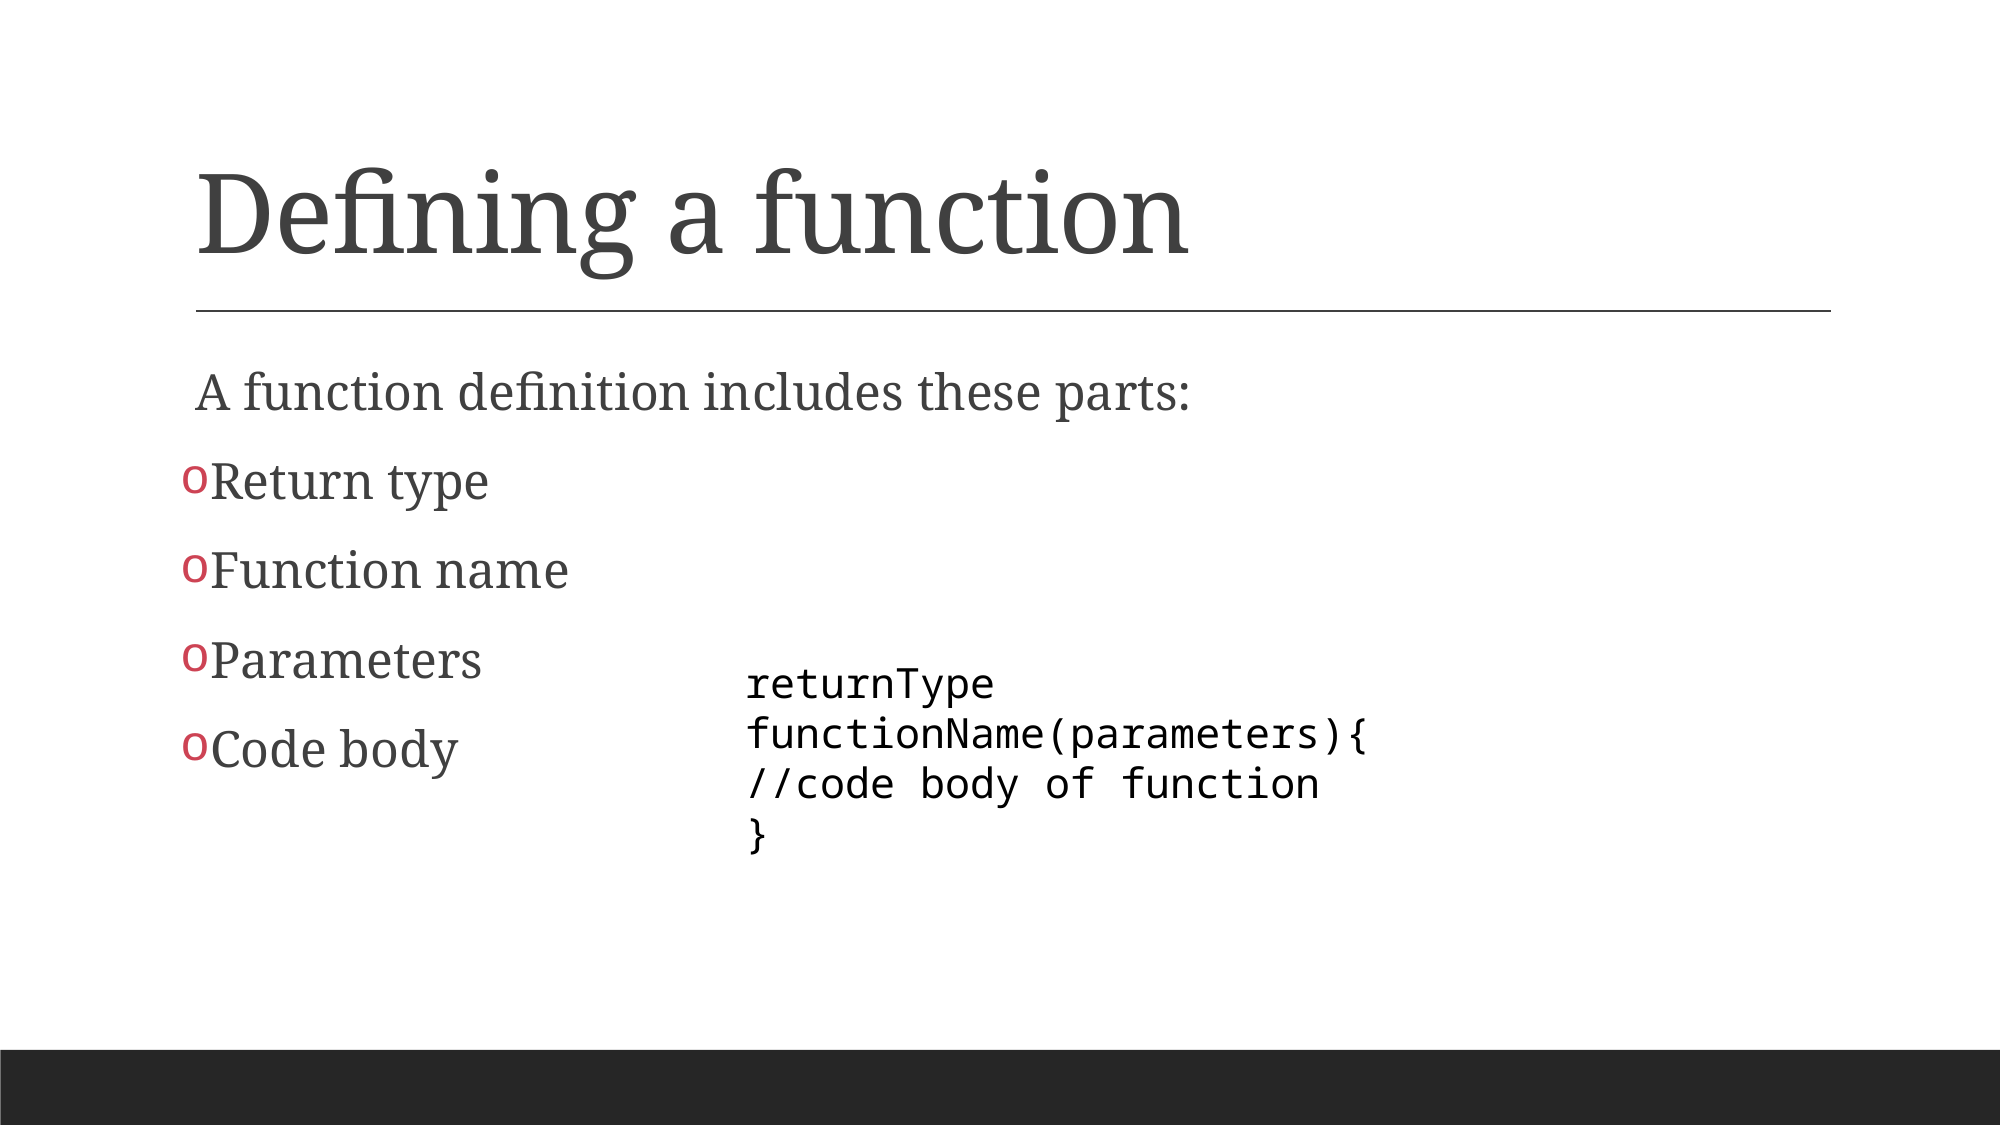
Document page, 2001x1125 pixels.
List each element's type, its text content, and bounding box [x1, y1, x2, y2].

title Defining a function [180, 47, 1830, 285]
text_box returnType functionName(parameters){ //code body of function } [652, 649, 1629, 865]
list A function definition includes these parts: Return type Function name Parameters Code body [180, 353, 1830, 970]
